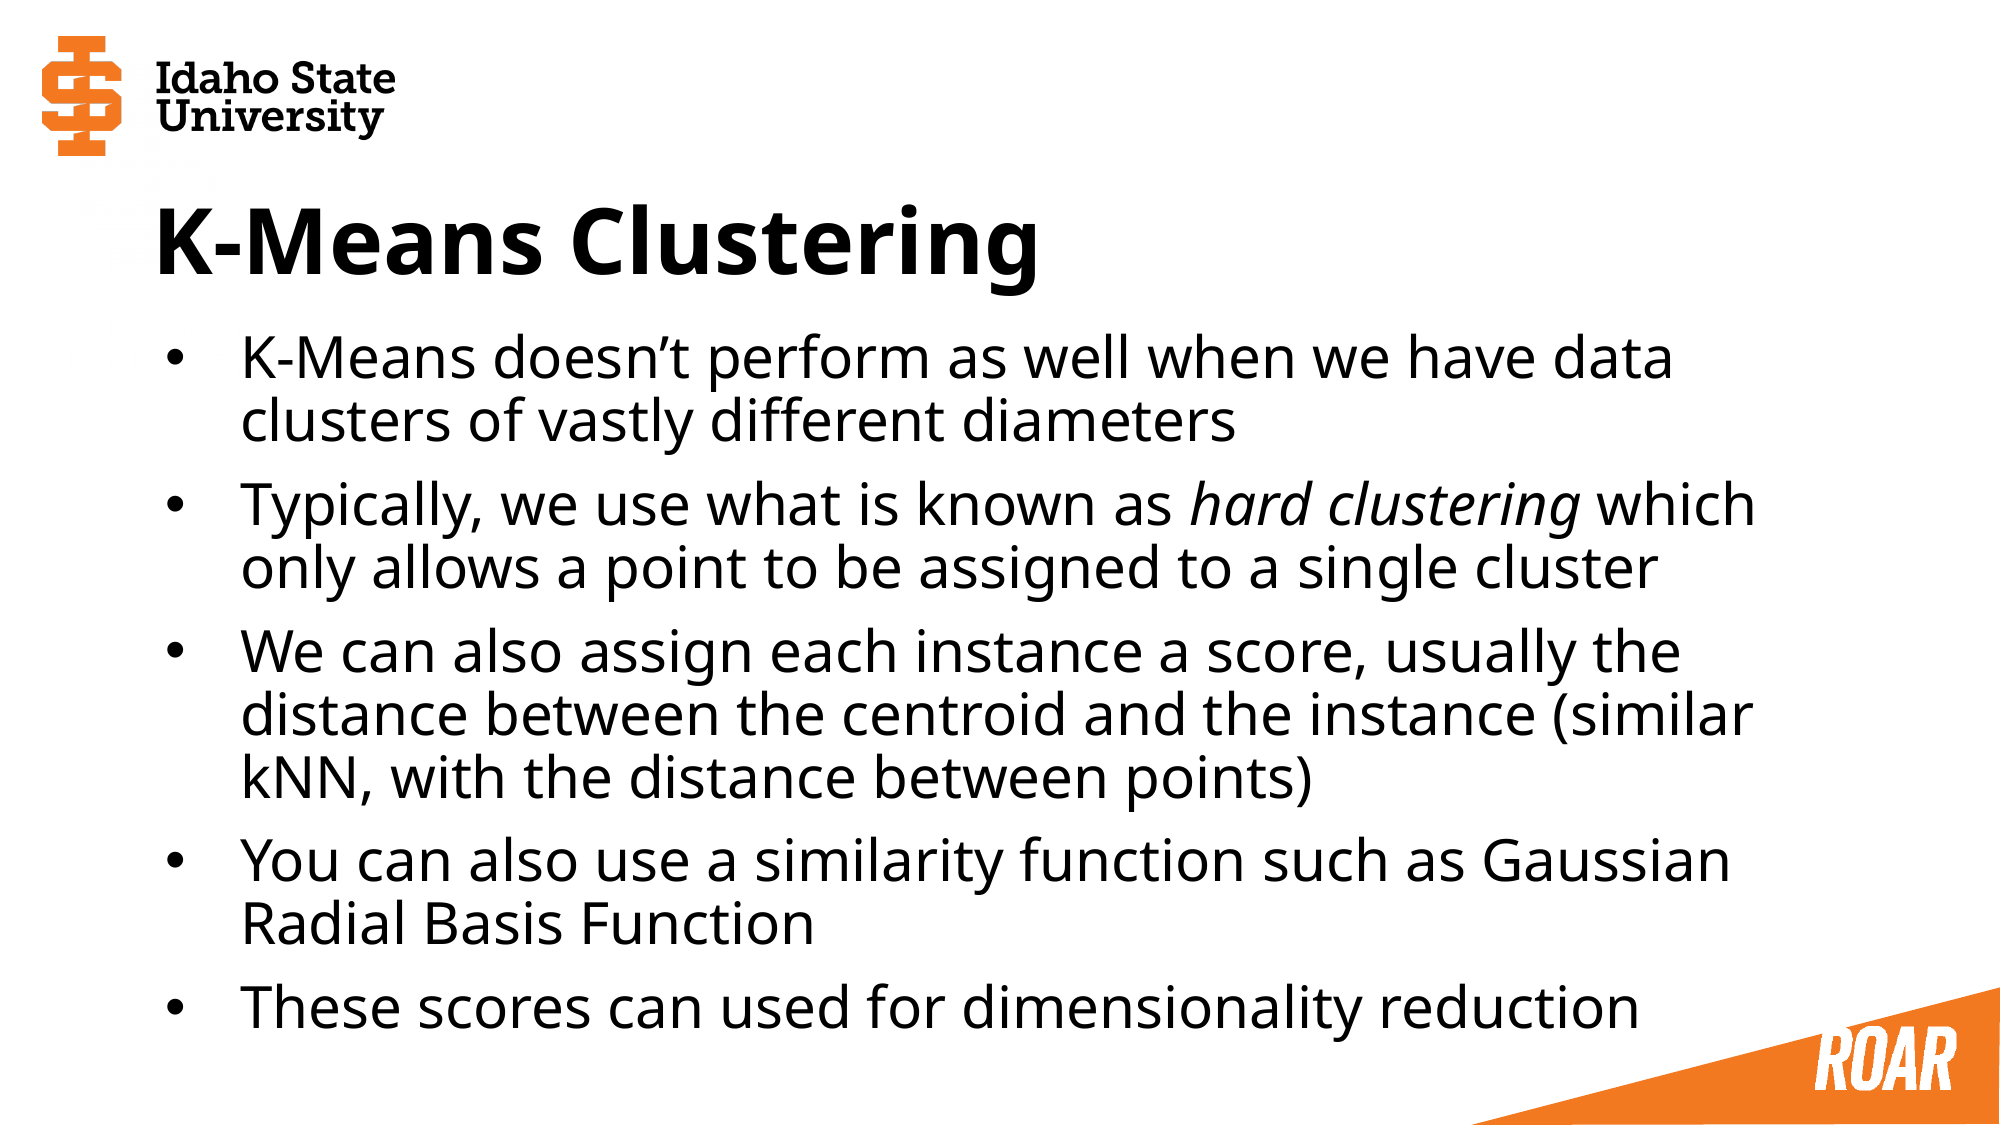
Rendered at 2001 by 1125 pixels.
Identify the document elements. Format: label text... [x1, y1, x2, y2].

title K-Means Clustering [137, 187, 1863, 300]
list K-Means doesn’t perform as well when we have data clusters of vastly different diameters Typically, we use what is known as hard clustering which only allows a point to be assigned to a single cluster We can also assign each instance a score, usually the distance between the centroid and the instance (similar kNN, with the distance between points) You can also use a similarity function such as Gaussian Radial Basis Function These scores can used for dimensionality reduction [137, 320, 1875, 988]
picture [26, 36, 395, 408]
picture [1807, 1022, 1964, 1094]
